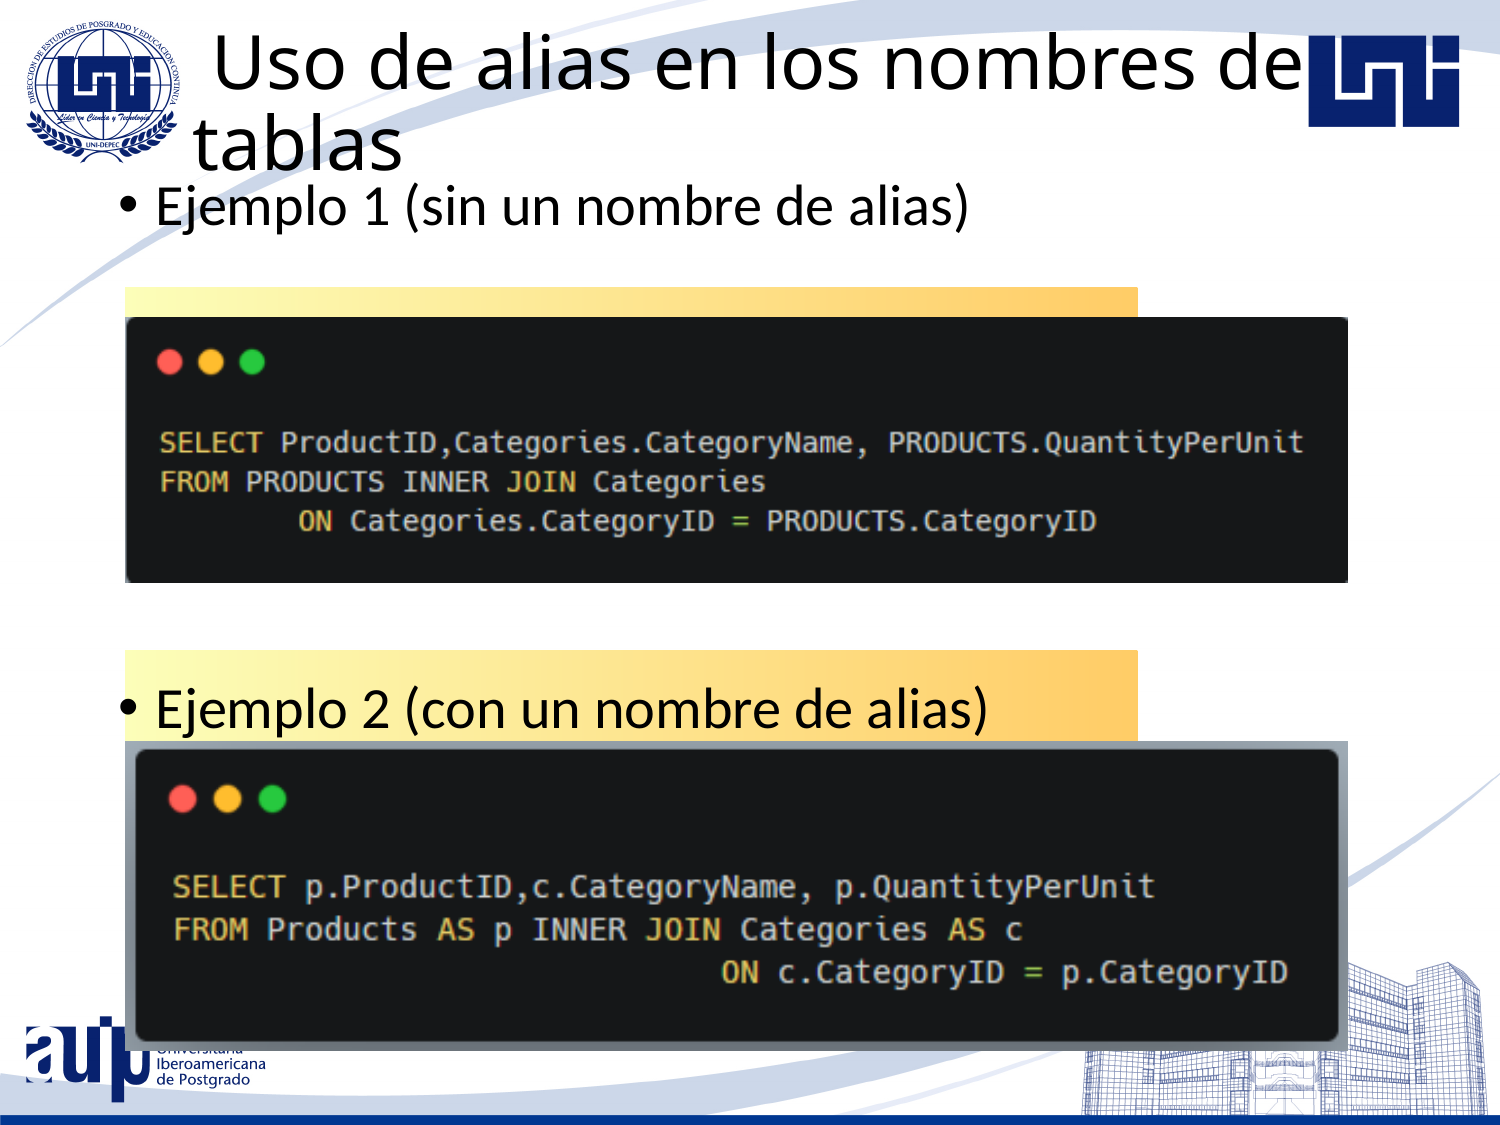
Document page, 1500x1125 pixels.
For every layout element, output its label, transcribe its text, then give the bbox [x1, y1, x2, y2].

list Ejemplo 1 (sin un nombre de alias) Ejemplo 2 (con un nombre de alias) [103, 167, 1397, 1014]
picture [0, 0, 1500, 1125]
title Uso de alias en los nombres de tablas [177, 59, 1348, 152]
